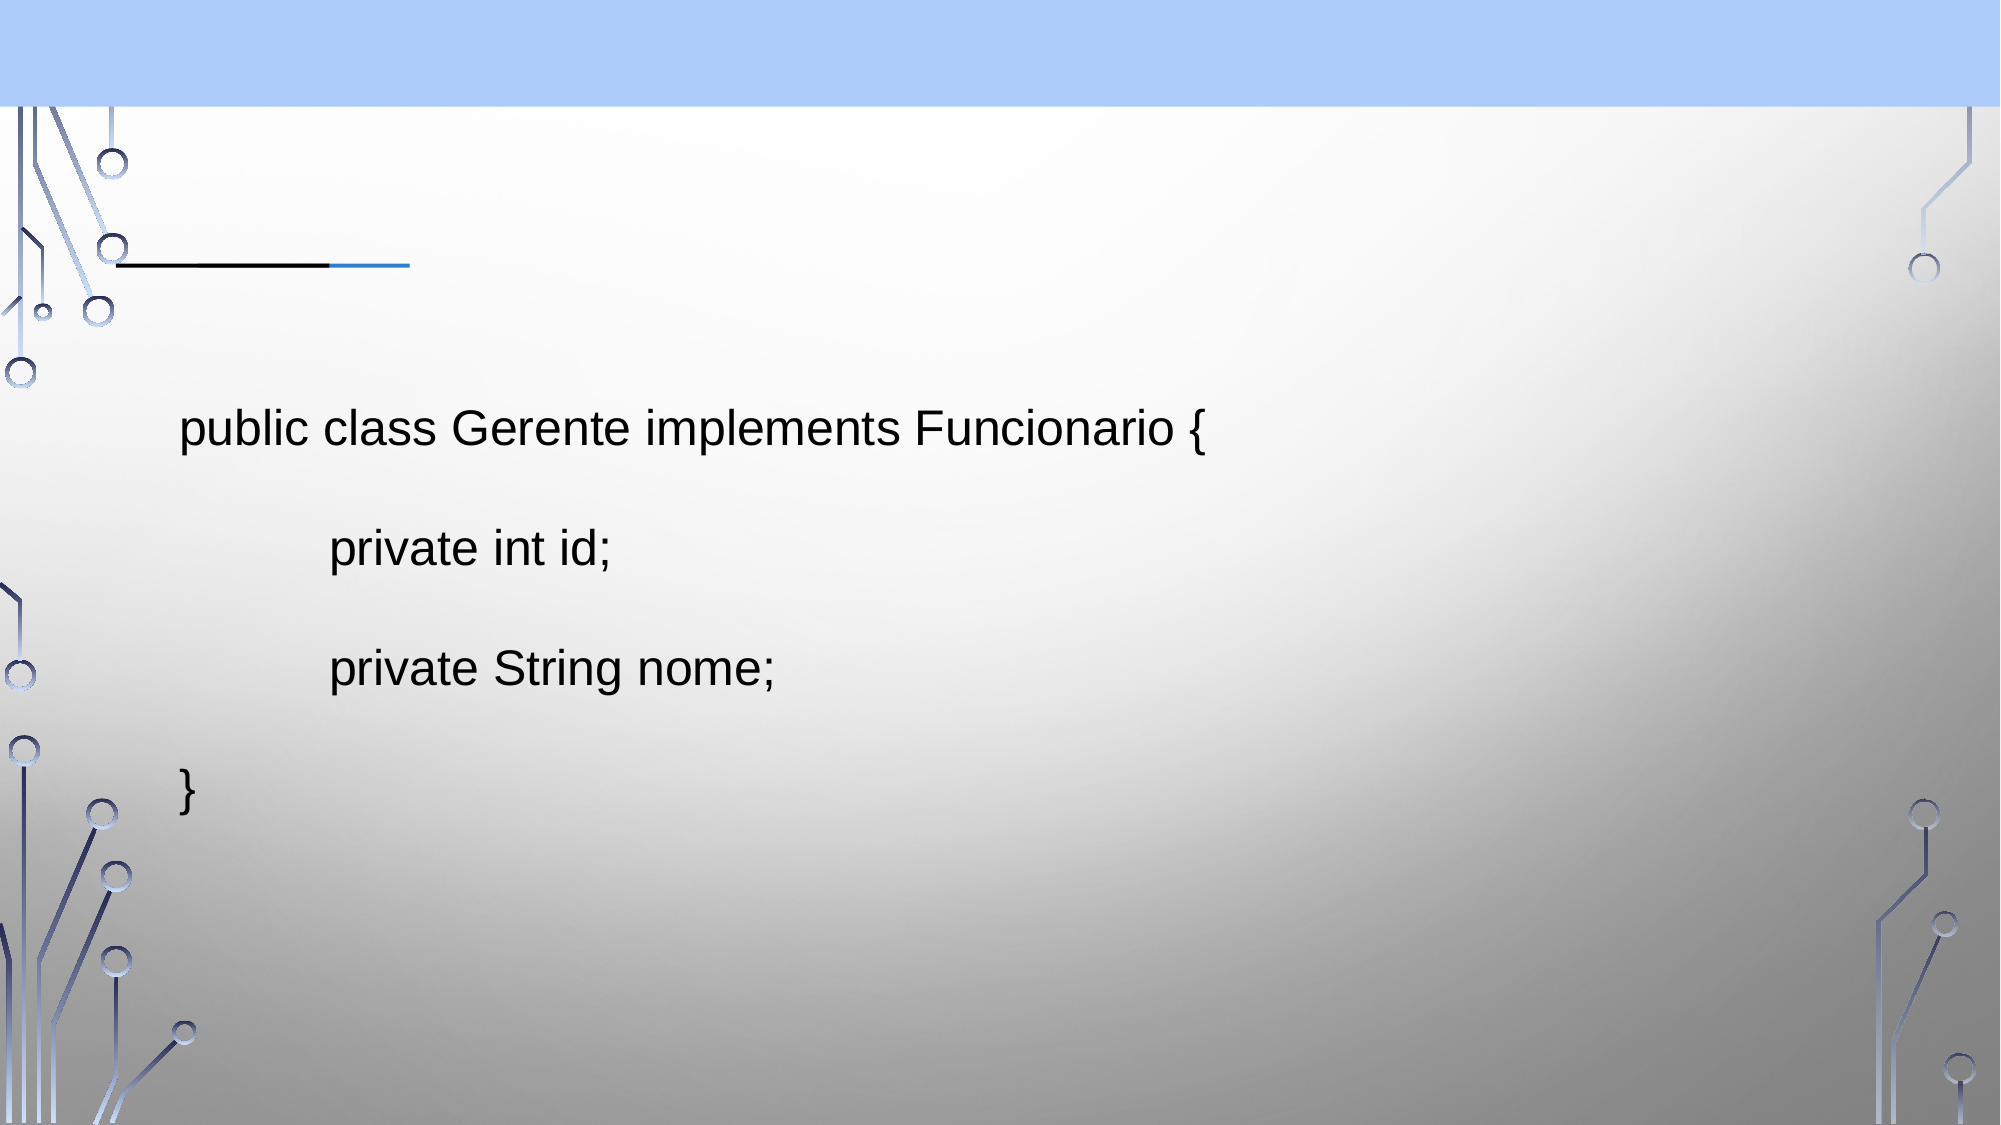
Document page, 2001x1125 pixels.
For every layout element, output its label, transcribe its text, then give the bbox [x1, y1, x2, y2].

list public class Gerente implements Funcionario { private int id; private String nome; } [159, 315, 1841, 810]
